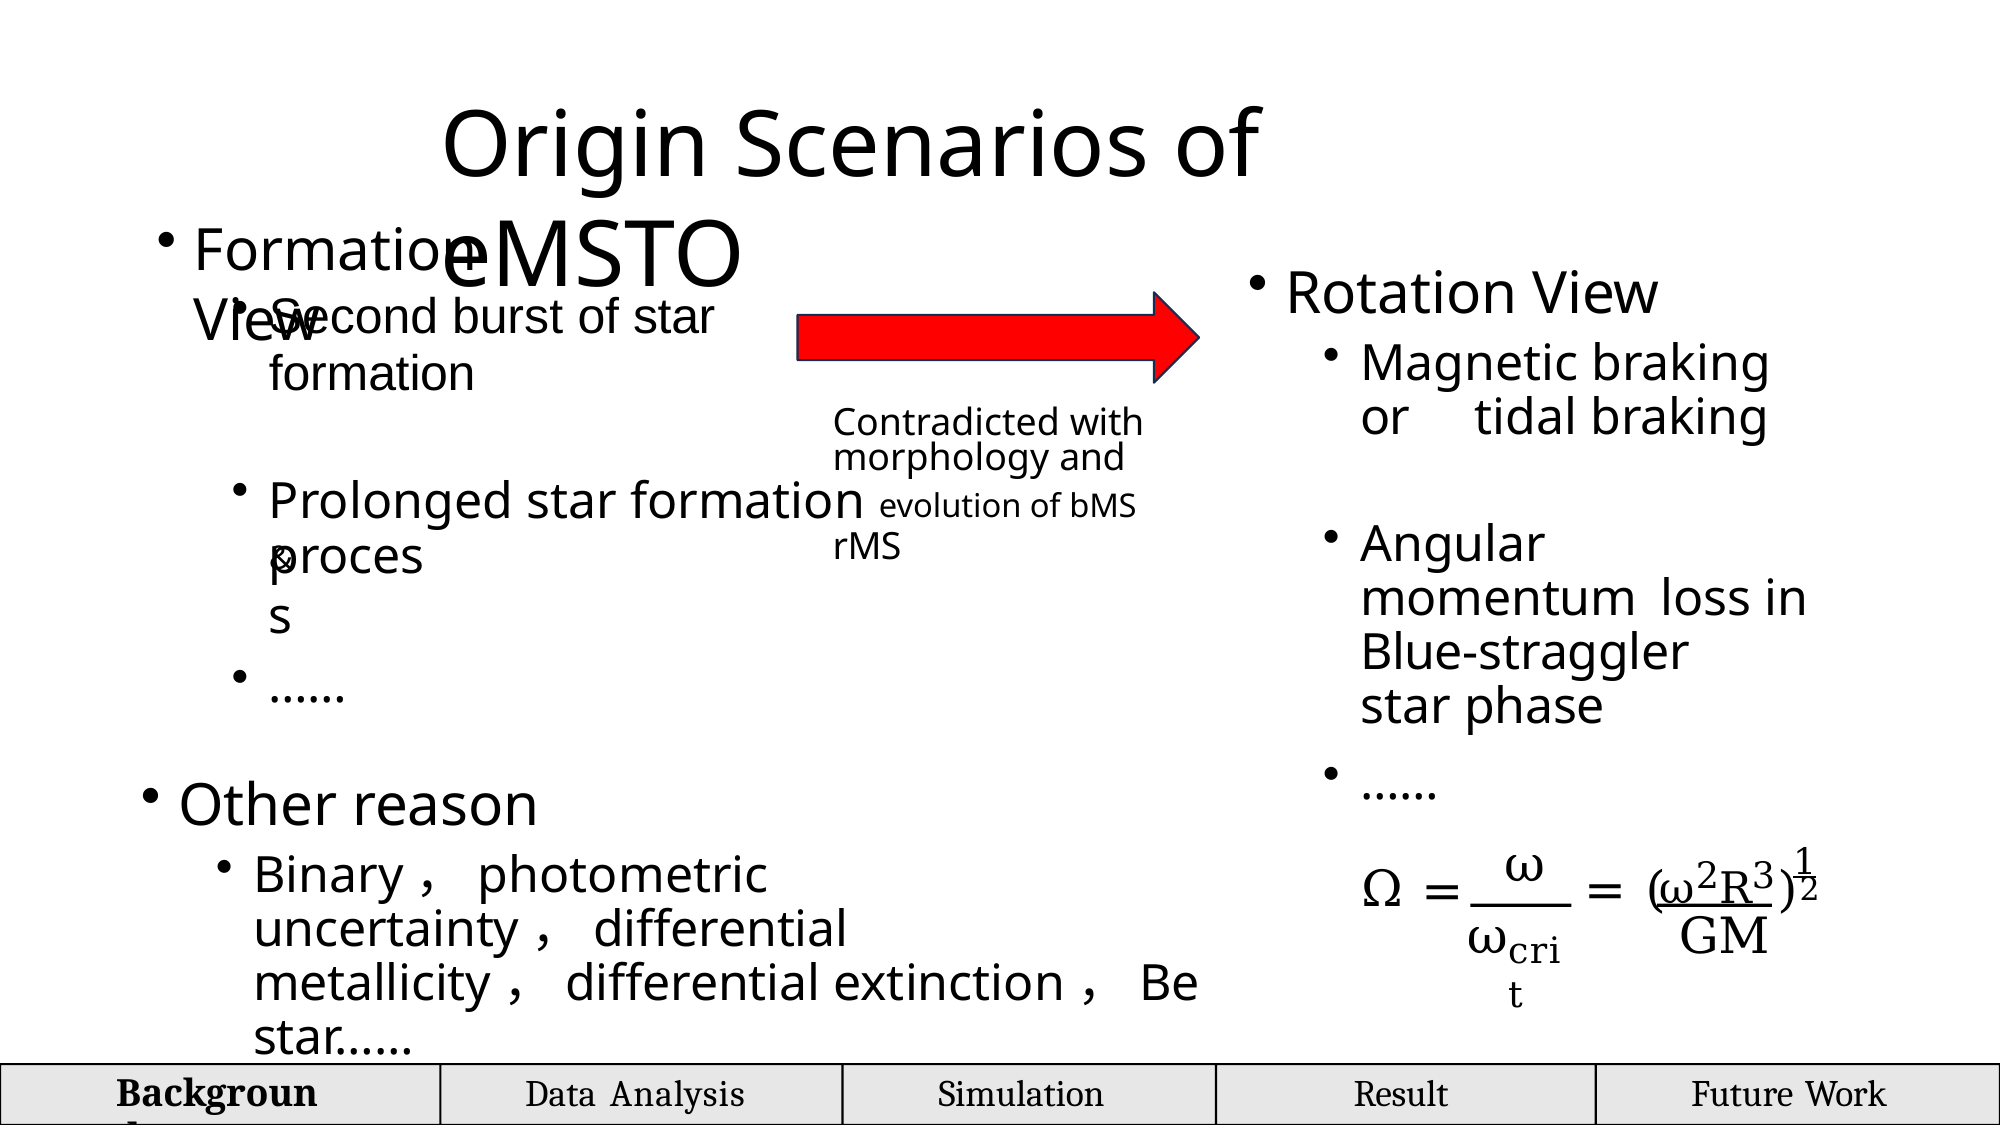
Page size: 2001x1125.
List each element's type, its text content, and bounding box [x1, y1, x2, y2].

text_box rMS [830, 519, 904, 567]
text_box = ( )2 GM [1579, 867, 1821, 964]
text_box …… [1320, 747, 1463, 810]
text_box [0, 1062, 2000, 1125]
text_box ω2R3 [1651, 811, 1777, 867]
text_box [1511, 903, 1572, 907]
text_box Second burst of star formation [229, 284, 719, 398]
title Origin Scenarios of eMSTO [438, 82, 1563, 305]
text_box Rotation View Magnetic braking or tidal braking [1245, 247, 1802, 445]
text_box Ω = ω [1358, 867, 1511, 964]
text_box ω [1500, 829, 1542, 892]
text_box Angular momentum loss in Blue-straggler star phase [1320, 510, 1830, 735]
text_box …… [229, 650, 372, 713]
text_box Other reason Binary，photometric uncertainty，differential metallicity，differential extinction，Be star…… [138, 760, 1290, 1060]
text_box Formation View [154, 210, 601, 352]
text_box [796, 290, 1201, 384]
text_box crit [1505, 924, 1572, 1015]
text_box Contradicted with morphology and Prolonged star formation evolution of bMS & [229, 398, 1150, 582]
text_box process [266, 582, 447, 644]
text_box 1 [1791, 835, 1817, 867]
